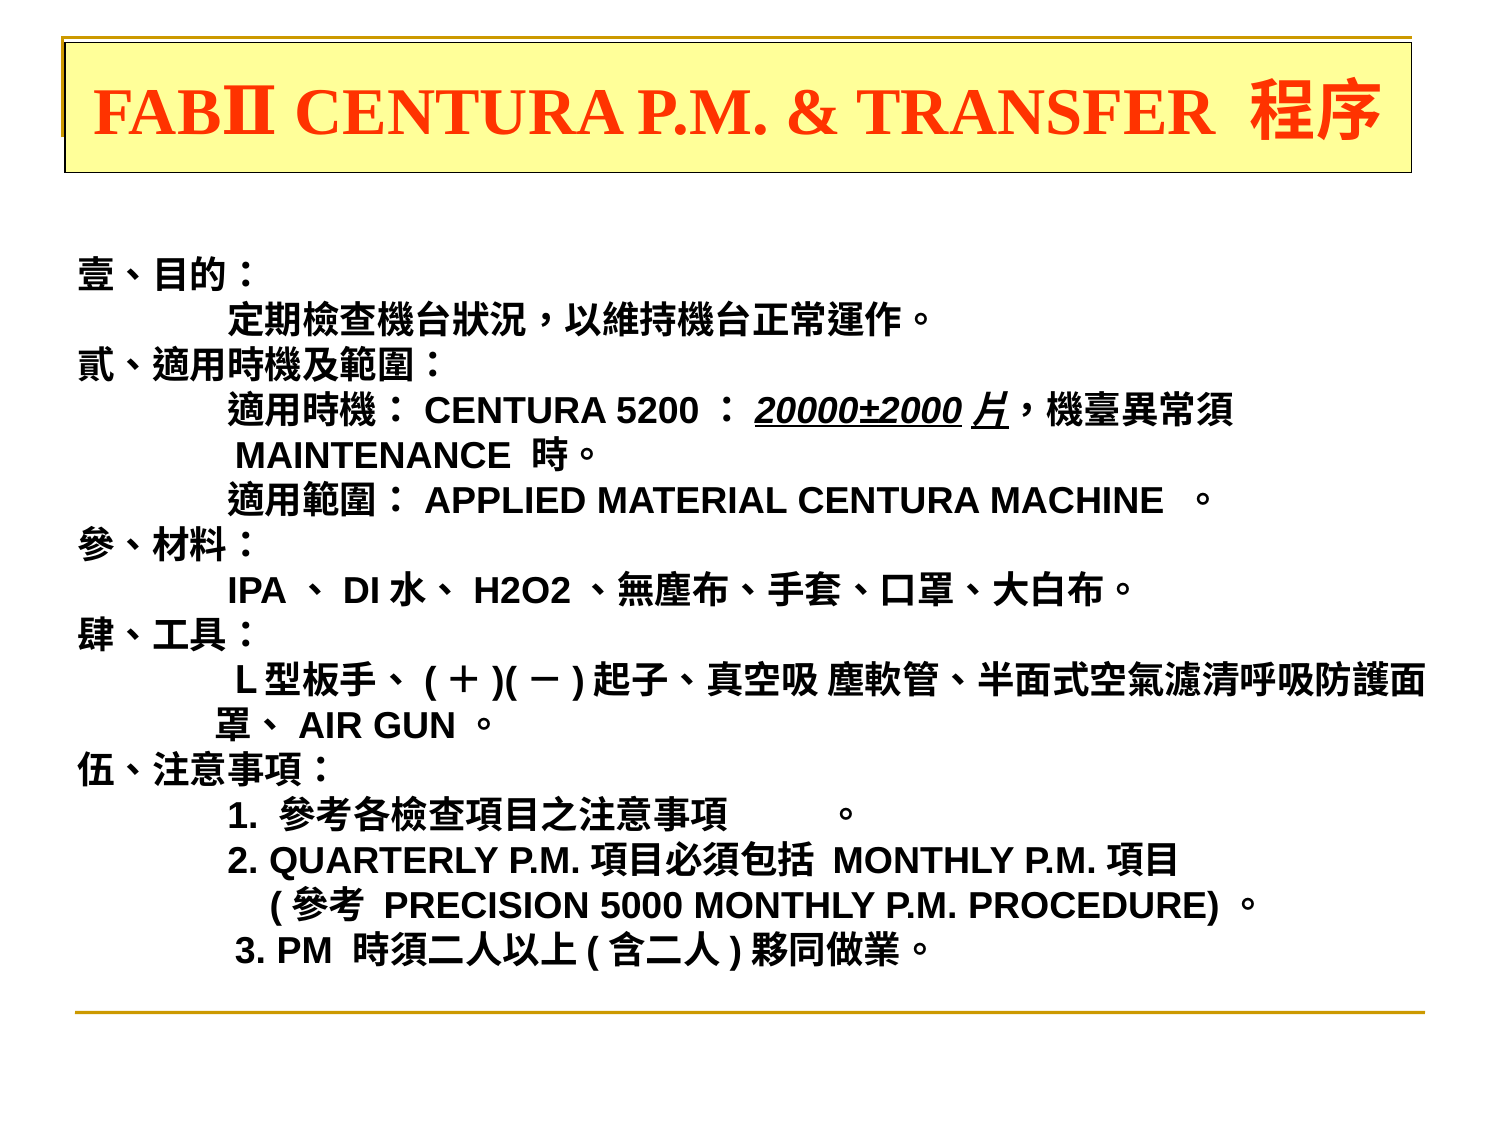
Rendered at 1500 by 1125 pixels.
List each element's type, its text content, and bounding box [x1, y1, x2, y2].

text_box 壹、目的： 定期檢查機台狀況，以維持機台正常運作。 貳、適用時機及範圍： 適用時機：CENTURA 5200：20000±2000片，機臺異常須 MAINTENANCE 時。 適用範圍：APPLIED MATERIAL CENTURA MACHINE 。 參、材料： IPA、DI水、H2O2、無塵布、手套、口罩、大白布。 肆、工具： Ｌ型板手、(＋)(－)起子、真空吸 塵軟管、半面式空氣濾清呼吸防護面 罩、AIR GUN。 伍、注意事項： 1. 參考各檢查項目之注意事項 。 2. QUARTERLY P.M.項目必須包括 MONTHLY P.M.項目 (參考 PRECISION 5000 MONTHLY P.M. PROCEDURE)。 3. PM 時須二人以上(含二人)夥同做業。 [62, 243, 1443, 1024]
text_box FABⅡ CENTURA P.M. & TRANSFER 程序 [64, 42, 1412, 173]
